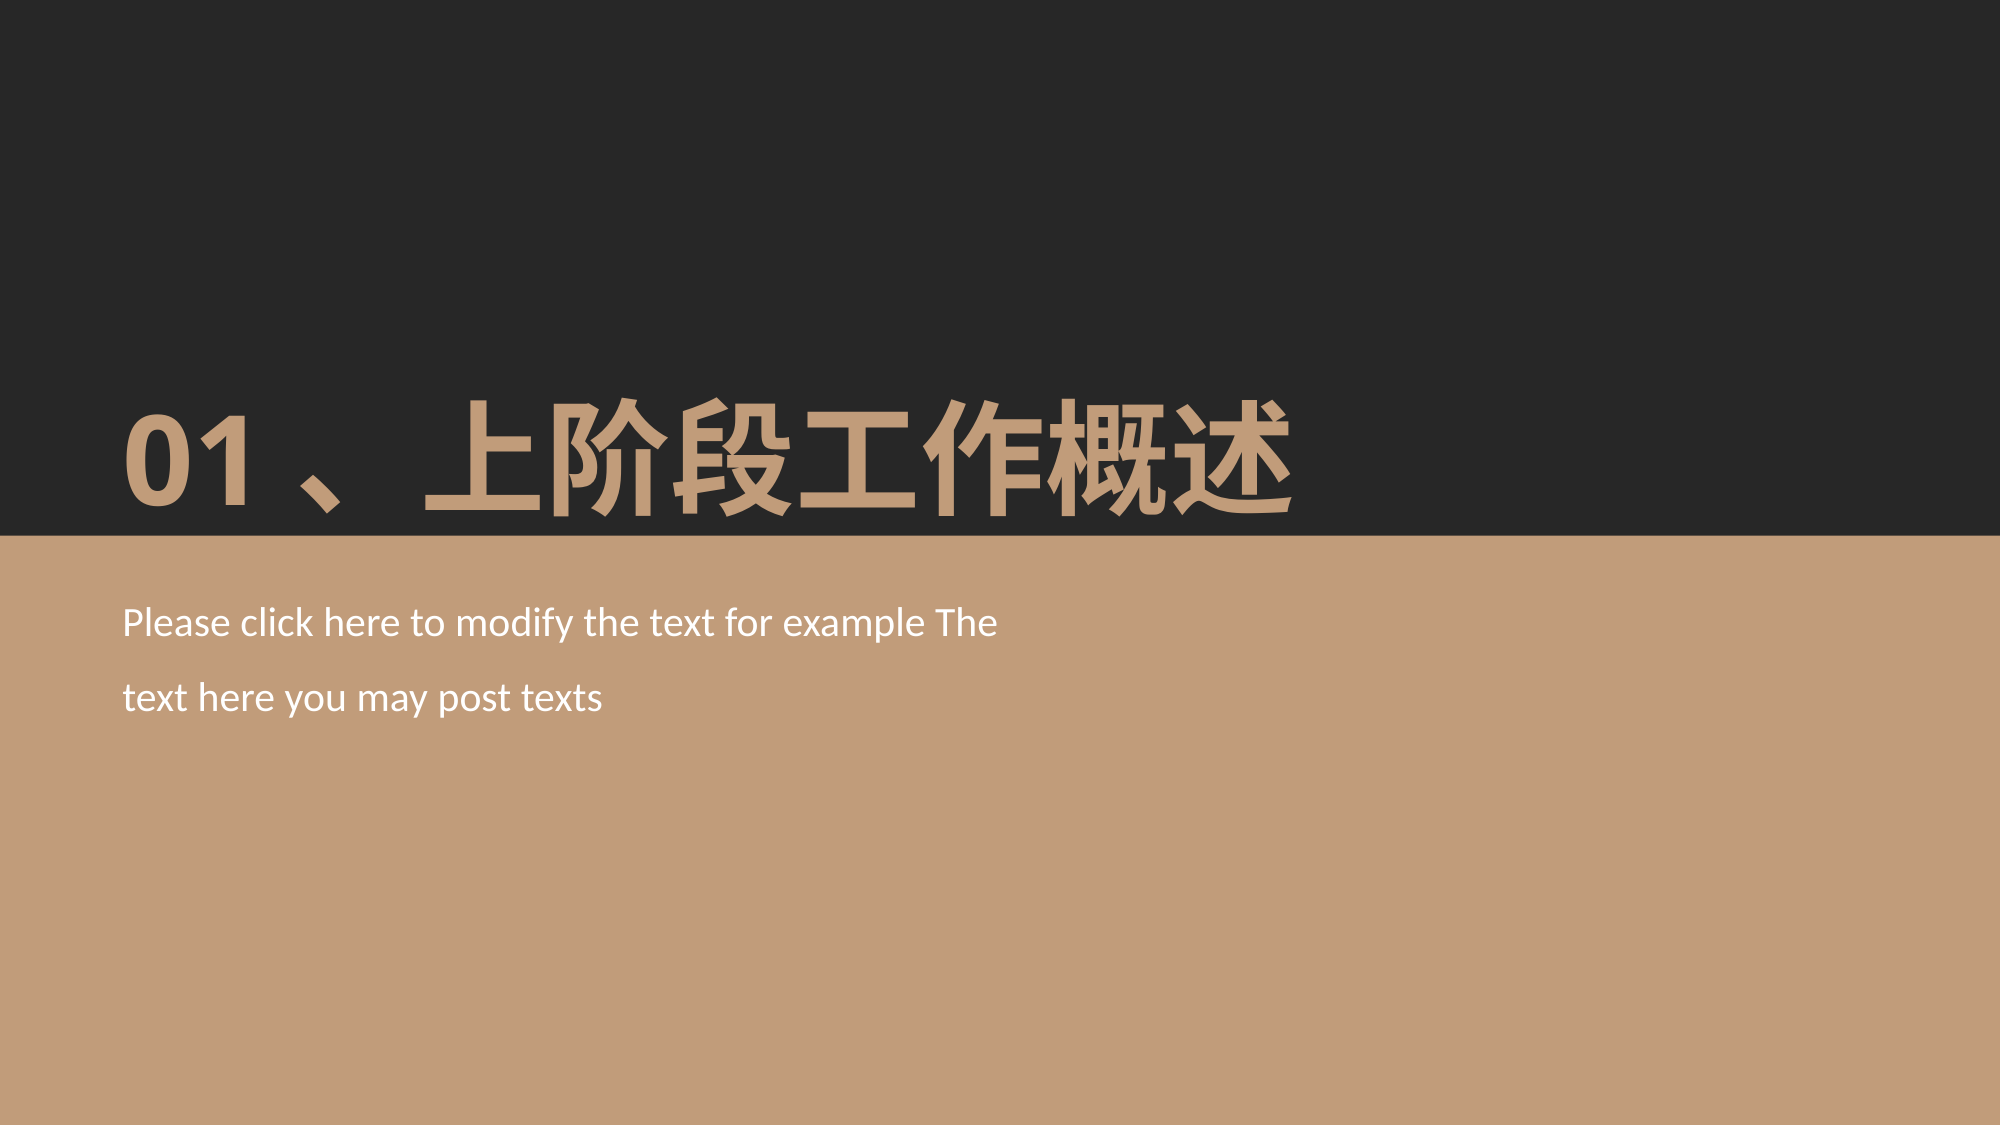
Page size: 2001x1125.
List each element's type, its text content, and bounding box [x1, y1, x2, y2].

text_box Please click here to modify the text for example The text here you may post texts [107, 562, 1073, 728]
text_box 01、上阶段工作概述 [107, 297, 1500, 538]
text_box [0, 535, 2000, 1125]
